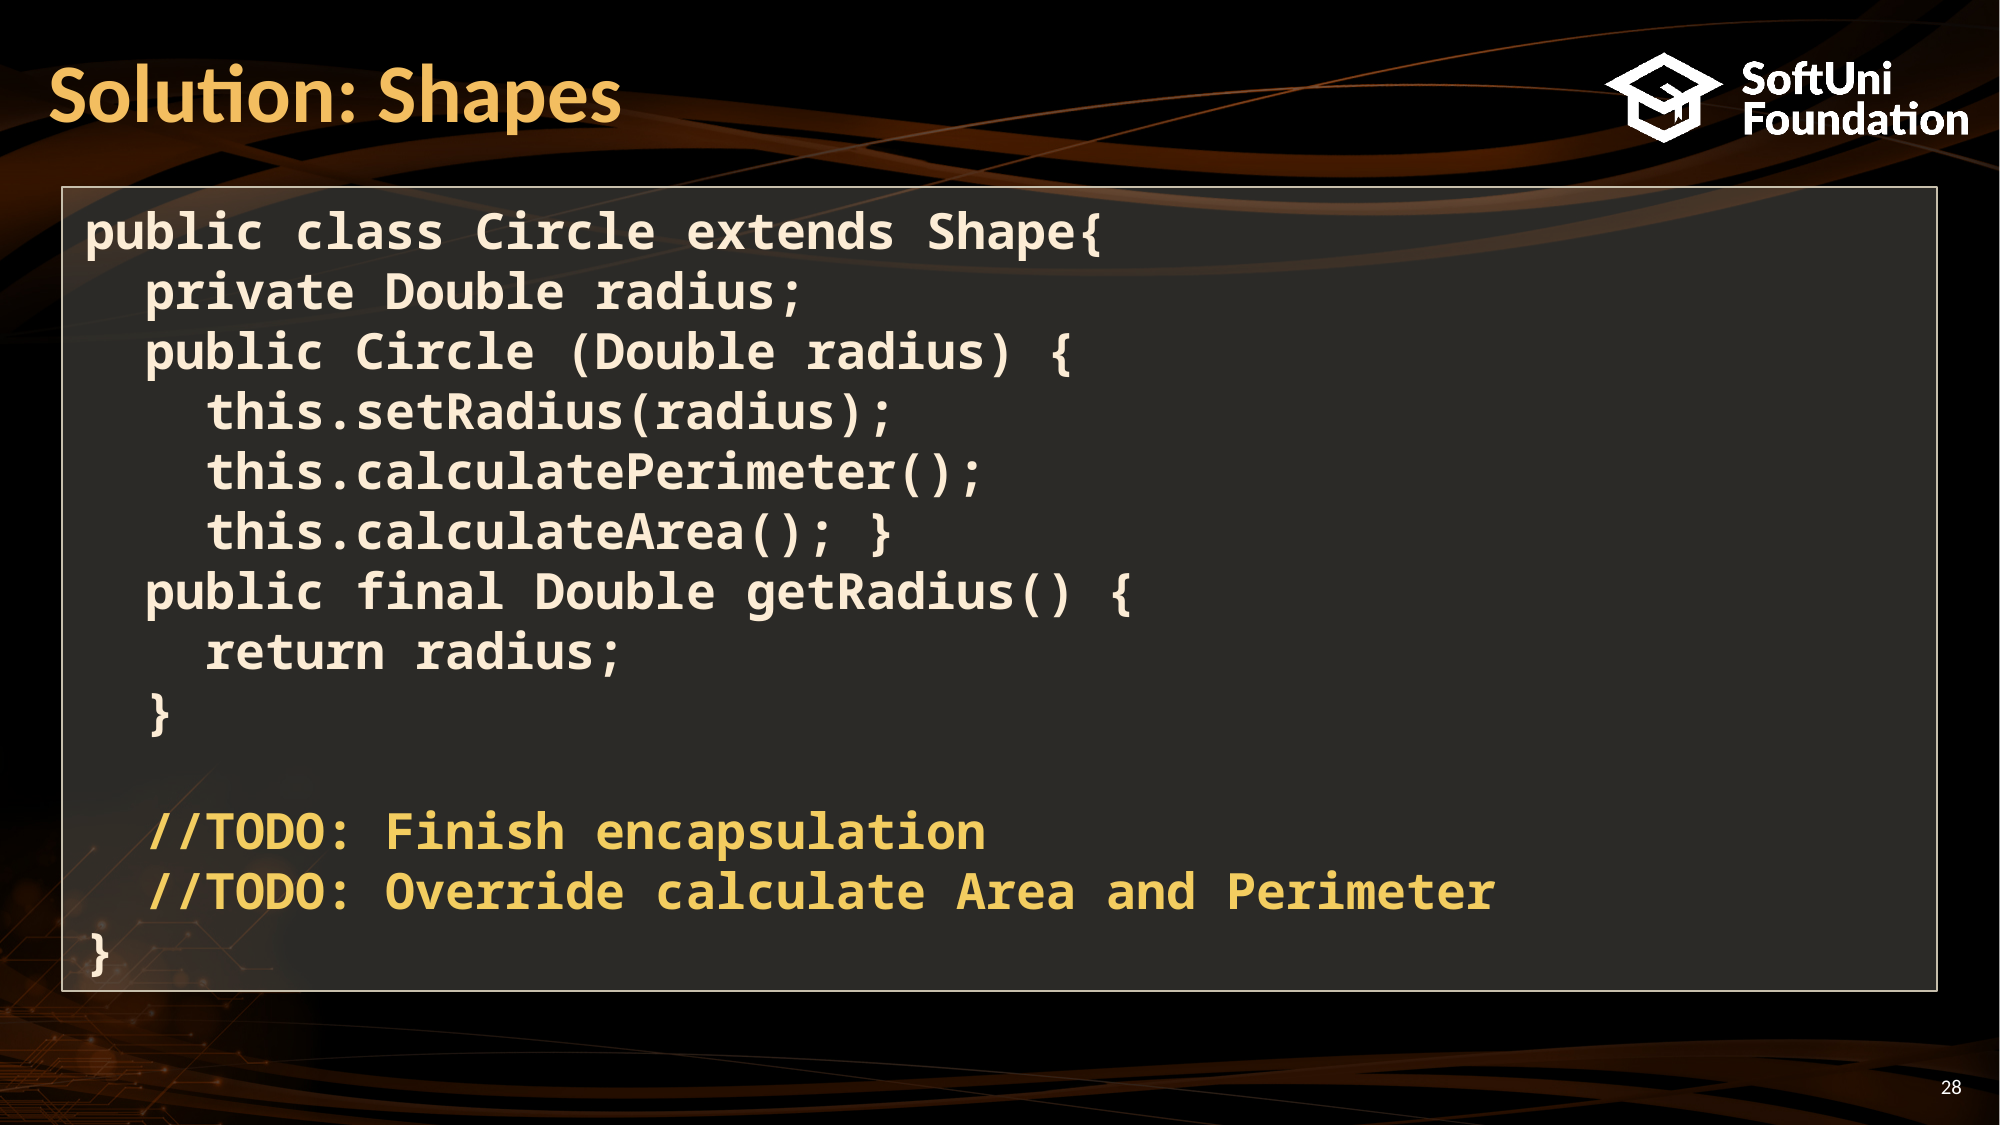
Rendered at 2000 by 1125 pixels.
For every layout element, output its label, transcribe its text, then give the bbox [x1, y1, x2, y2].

slide_number 28 [1897, 1070, 1968, 1103]
text_box public class Circle extends Shape{ private Double radius; public Circle (Double radius) { this.setRadius(radius); this.calculatePerimeter(); this.calculateArea(); } public final Double getRadius() { return radius; } //TODO: Finish encapsulation //TODO: Override calculate Area and Perimeter } [62, 187, 1938, 992]
picture [0, 0, 2000, 1125]
title Solution: Shapes [30, 6, 1602, 189]
